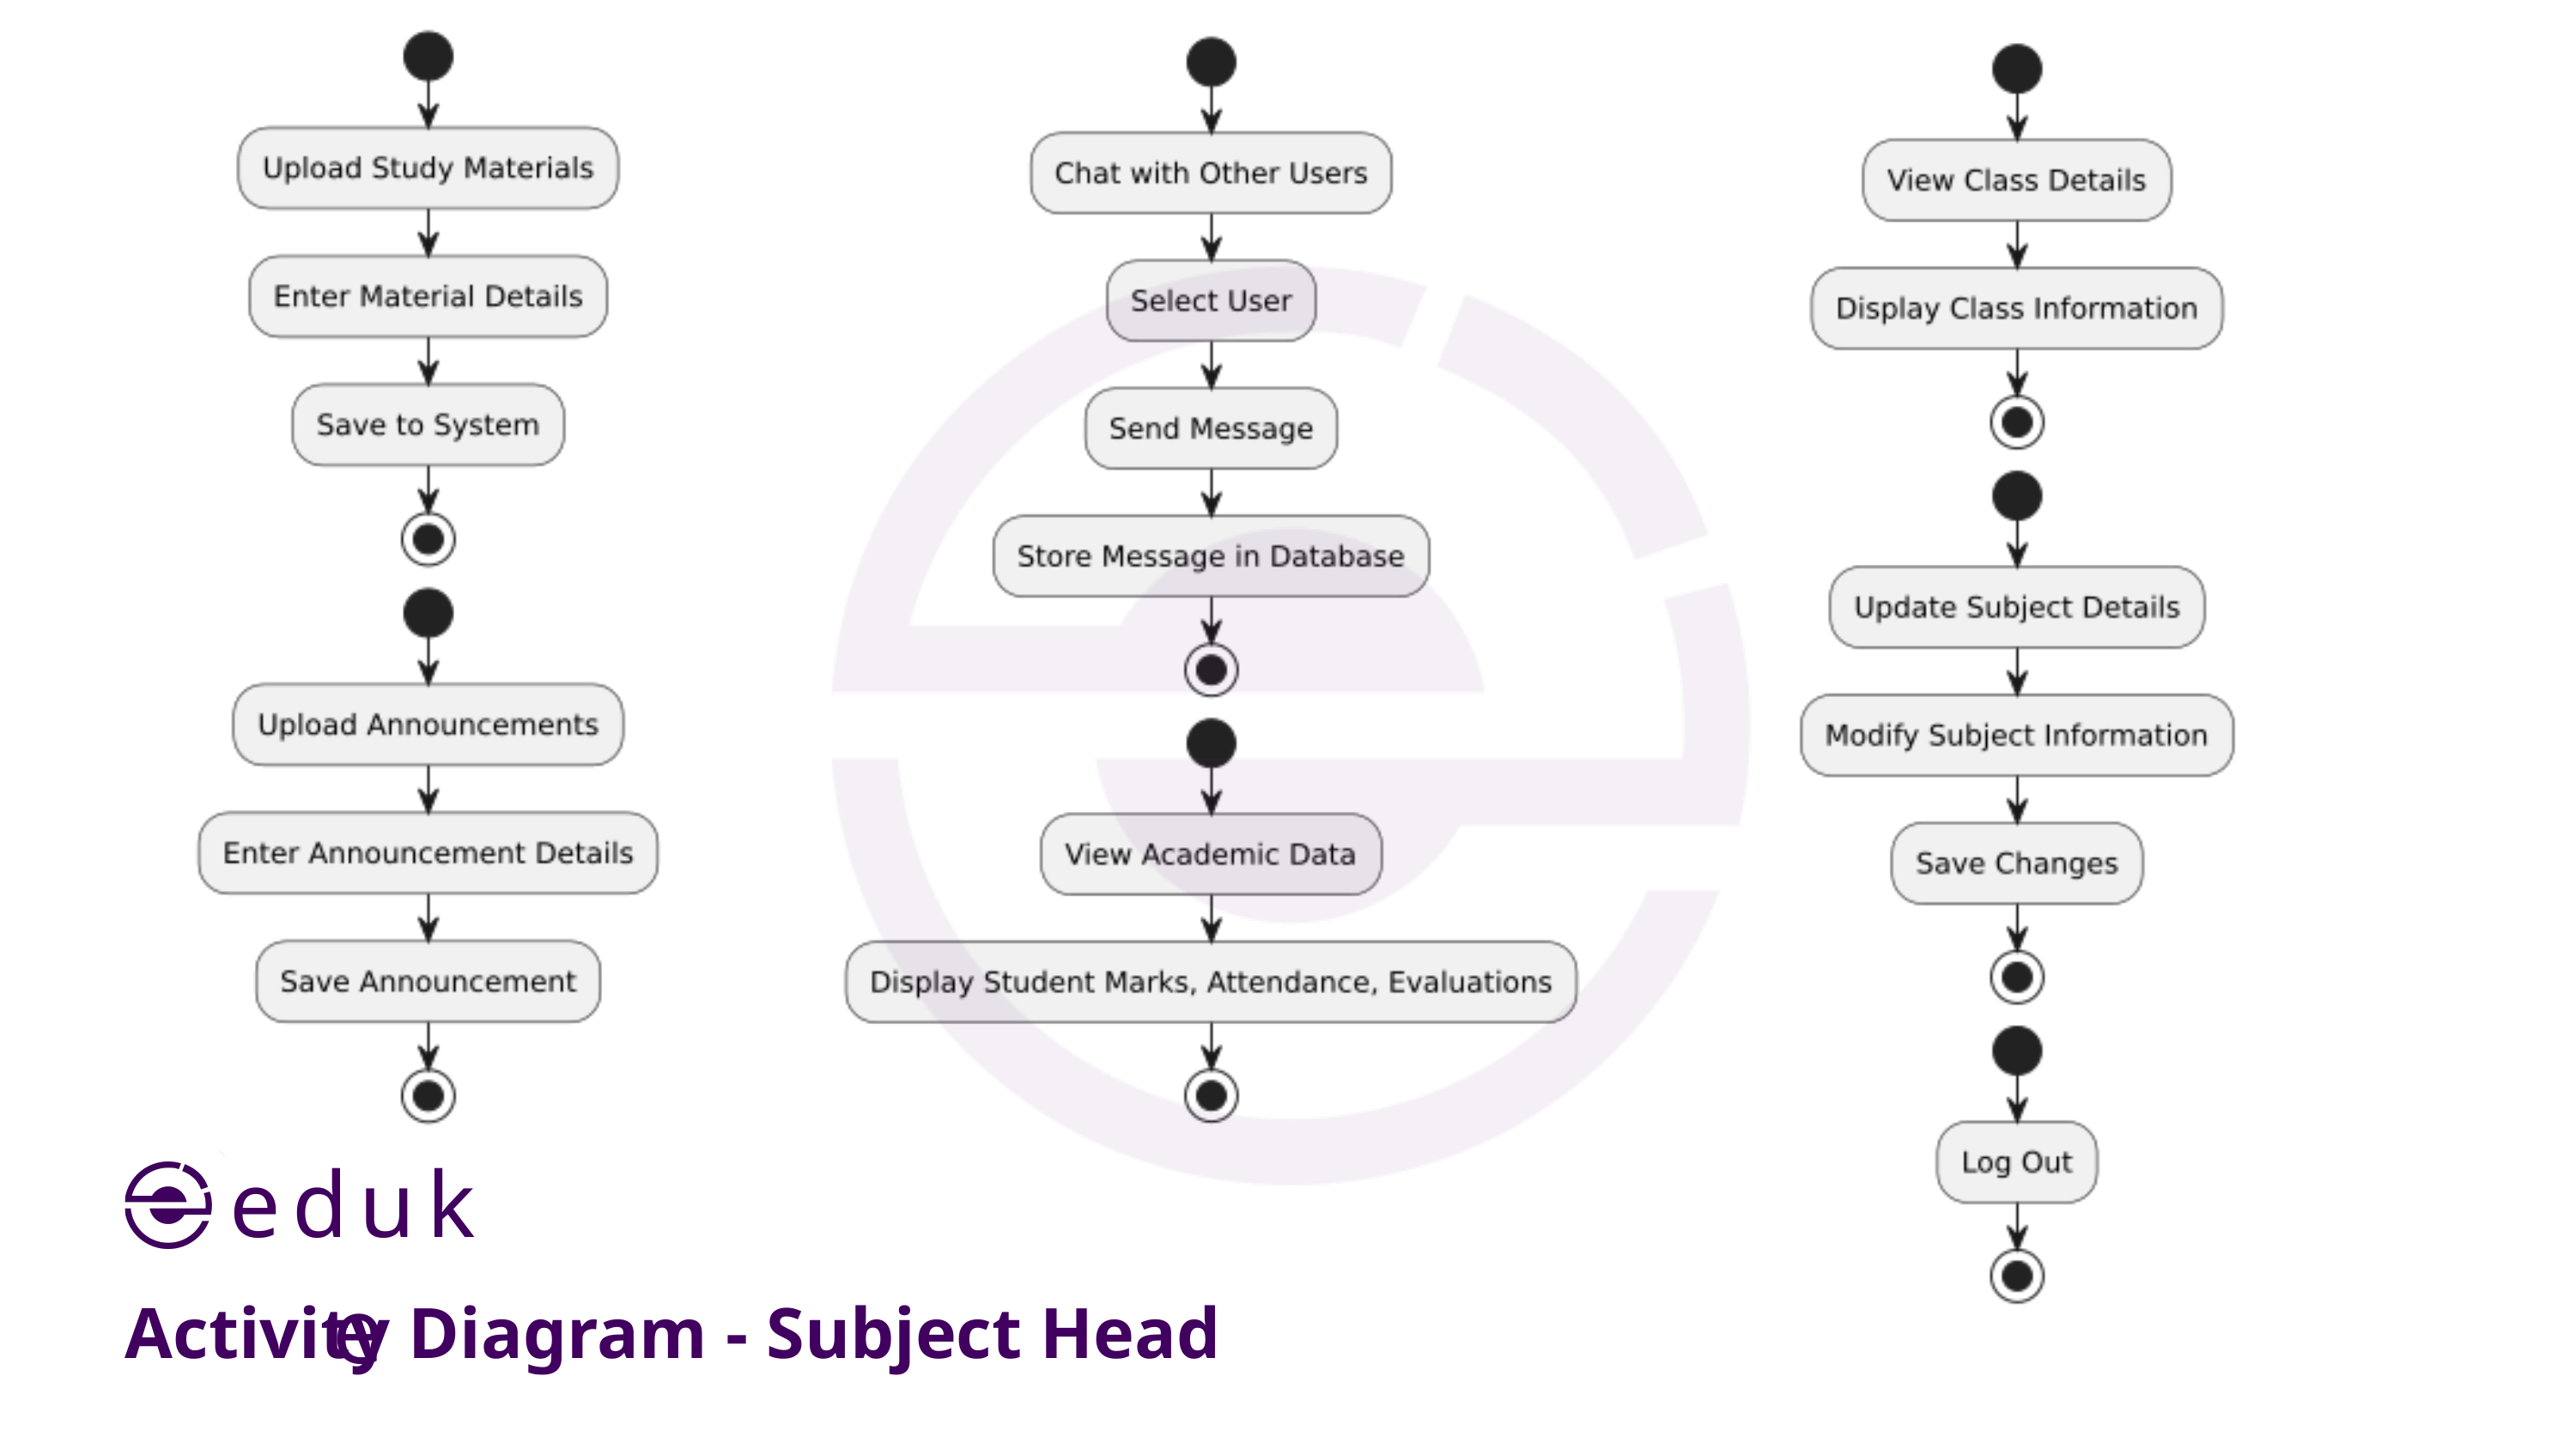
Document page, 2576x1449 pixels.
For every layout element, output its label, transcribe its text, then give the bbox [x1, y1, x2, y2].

text_box Activity Diagram - Subject Head [125, 1275, 1288, 1373]
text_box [125, 1130, 501, 1250]
text_box [1625, 33, 2409, 1328]
text_box [35, 9, 822, 1131]
text_box [822, 33, 1601, 223]
text_box [787, 223, 1789, 1226]
